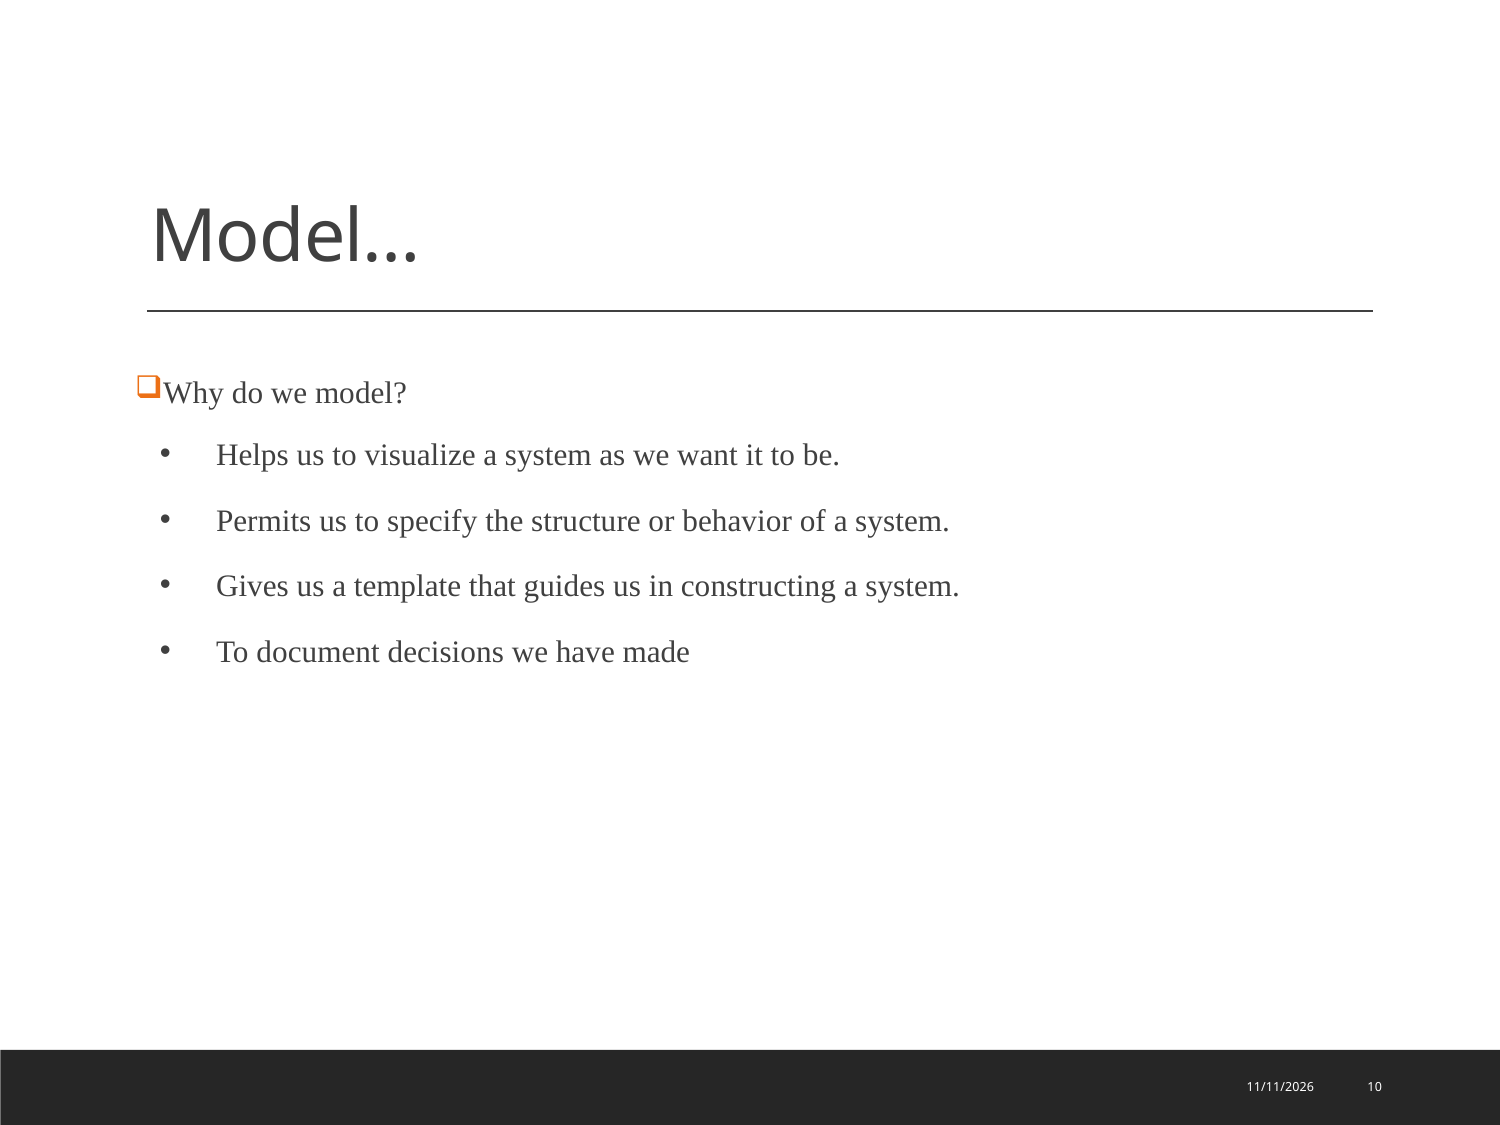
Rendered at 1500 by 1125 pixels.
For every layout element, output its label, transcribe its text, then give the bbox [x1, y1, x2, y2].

title Model… [135, 47, 1373, 285]
slide_number 10 [1352, 1057, 1449, 1118]
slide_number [1011, 1057, 1330, 1118]
list Why do we model? Helps us to visualize a system as we want it to be. Permits us to specify the structure or behavior of a system. Gives us a template that guides us in constructing a system. To document decisions we have made [135, 345, 1373, 963]
